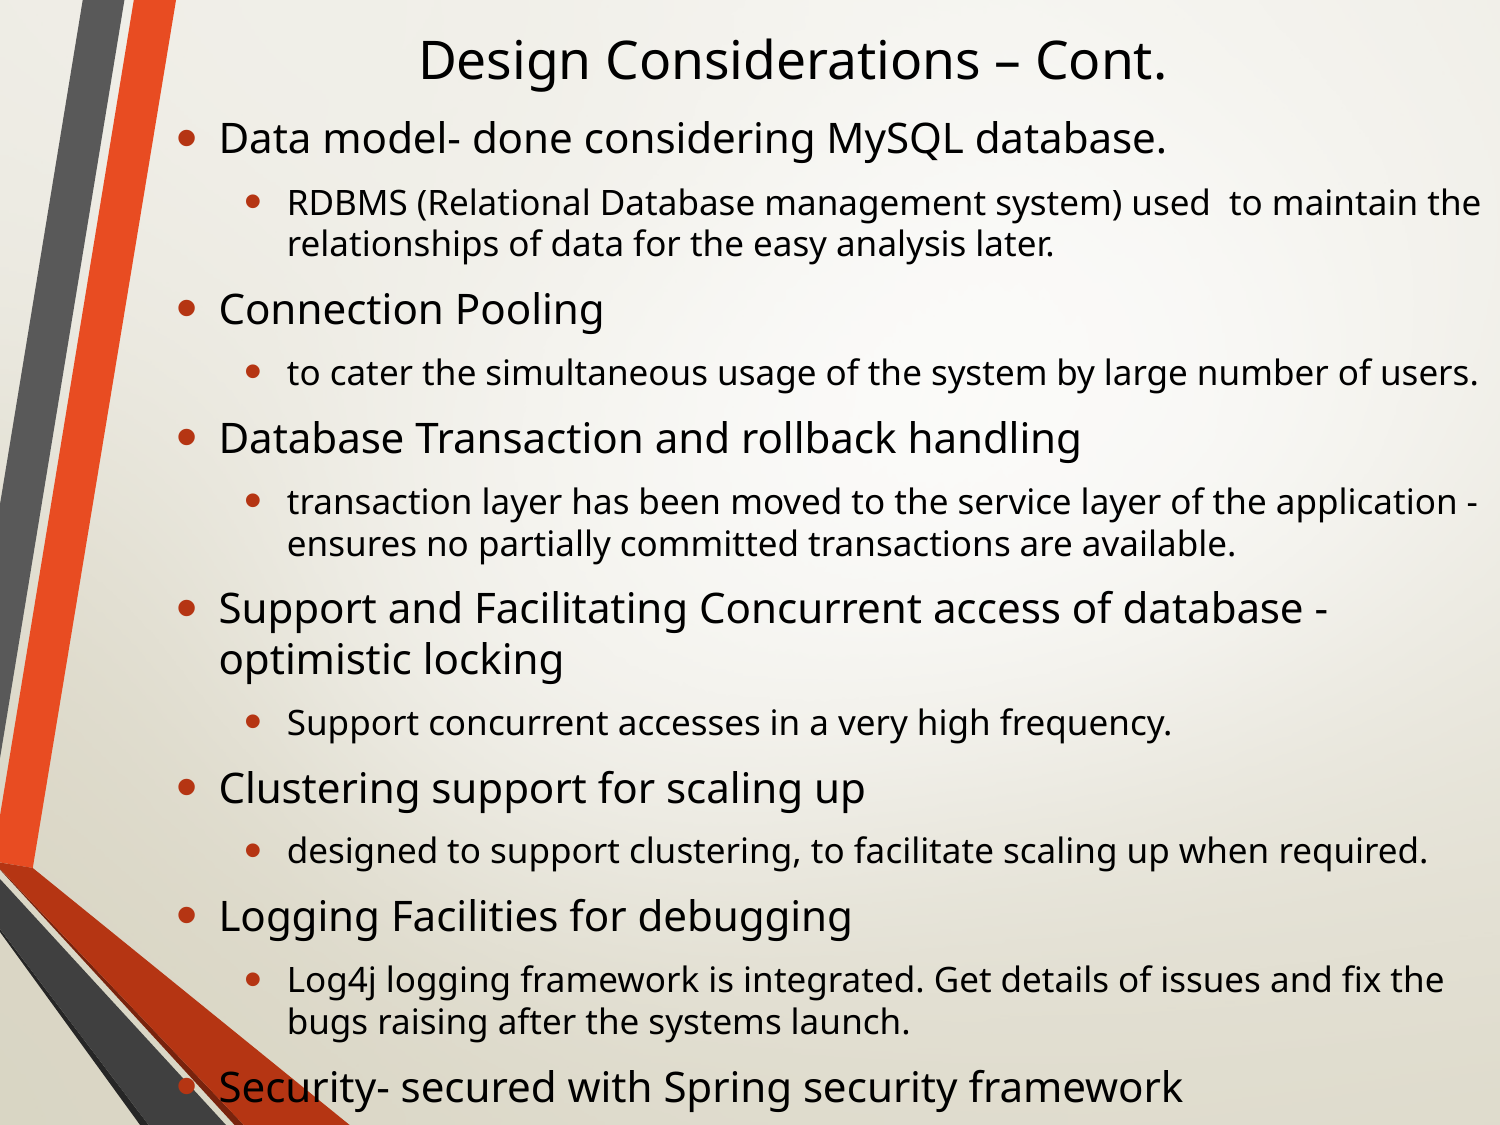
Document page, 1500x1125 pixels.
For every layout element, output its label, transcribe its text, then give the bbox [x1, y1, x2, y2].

list Data model- done considering MySQL database. RDBMS (Relational Database management system) used to maintain the relationships of data for the easy analysis later. Connection Pooling to cater the simultaneous usage of the system by large number of users. Database Transaction and rollback handling transaction layer has been moved to the service layer of the application - ensures no partially committed transactions are available. Support and Facilitating Concurrent access of database - optimistic locking Support concurrent accesses in a very high frequency. Clustering support for scaling up designed to support clustering, to facilitate scaling up when required. Logging Facilities for debugging Log4j logging framework is integrated. Get details of issues and fix the bugs raising after the systems launch. Security- secured with Spring security framework [161, 97, 1500, 1125]
title Design Considerations – Cont. [161, 18, 1425, 97]
